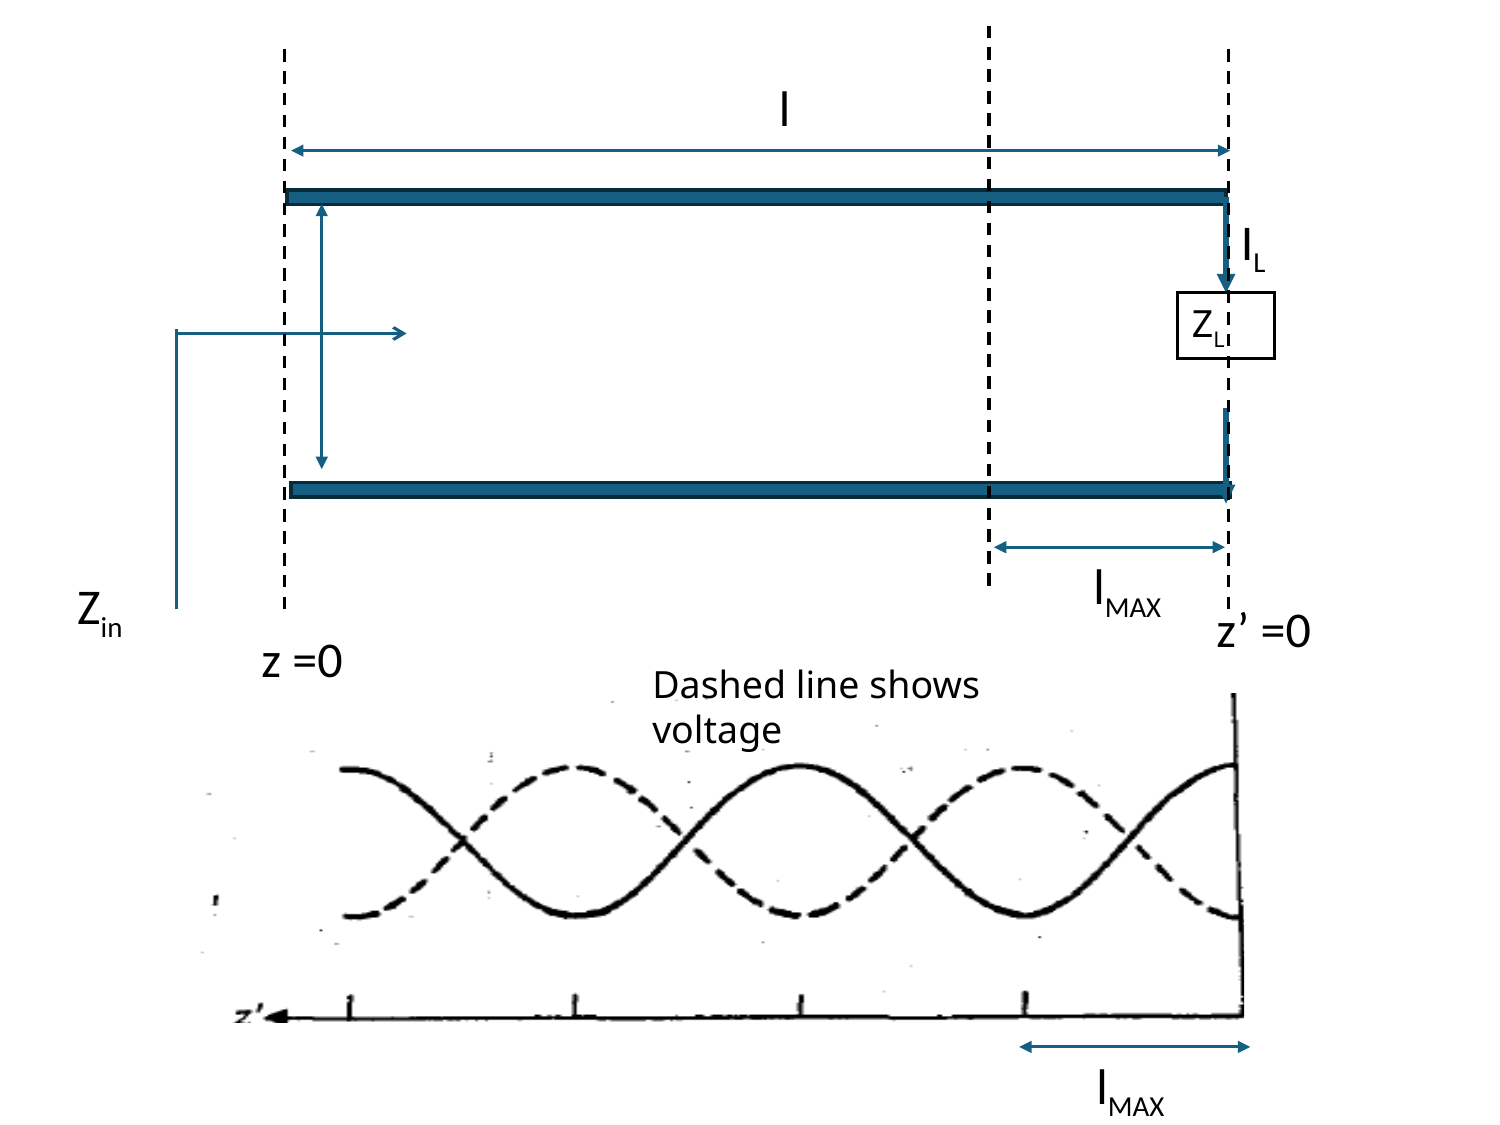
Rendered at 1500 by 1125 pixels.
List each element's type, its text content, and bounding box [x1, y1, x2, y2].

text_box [61, 24, 1500, 712]
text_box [196, 652, 1245, 1024]
text_box lMAX [1075, 1048, 1180, 1125]
